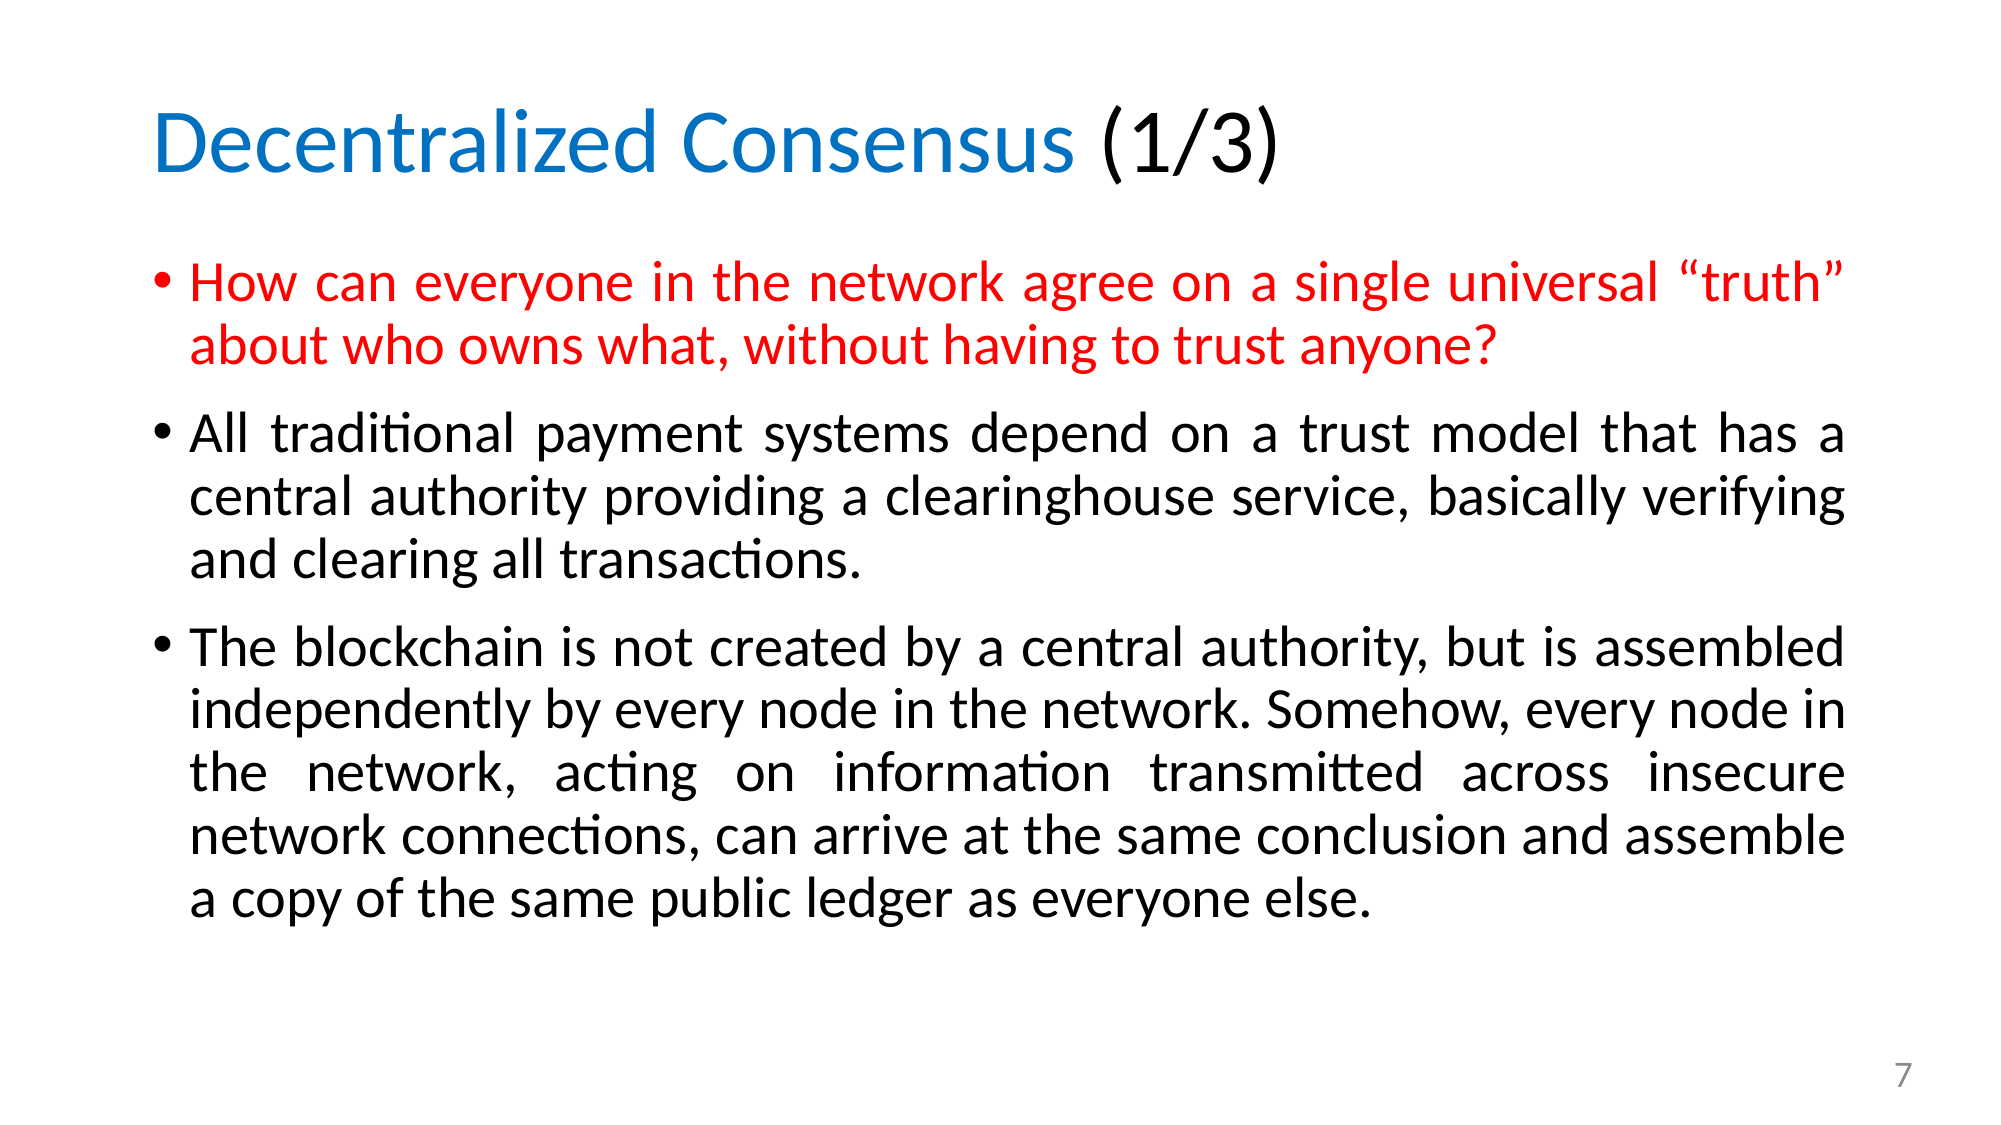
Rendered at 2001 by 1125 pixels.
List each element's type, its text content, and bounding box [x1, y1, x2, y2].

title Decentralized Consensus (1/3) [137, 59, 1863, 227]
slide_number 7 [1477, 1042, 1928, 1103]
list How can everyone in the network agree on a single universal “truth” about who owns what, without having to trust anyone? All traditional payment systems depend on a trust model that has a central authority providing a clearinghouse service, basically verifying and clearing all transactions. The blockchain is not created by a central authority, but is assembled independently by every node in the network. Somehow, every node in the network, acting on information transmitted across insecure network connections, can arrive at the same conclusion and assemble a copy of the same public ledger as everyone else. [137, 244, 1863, 1014]
